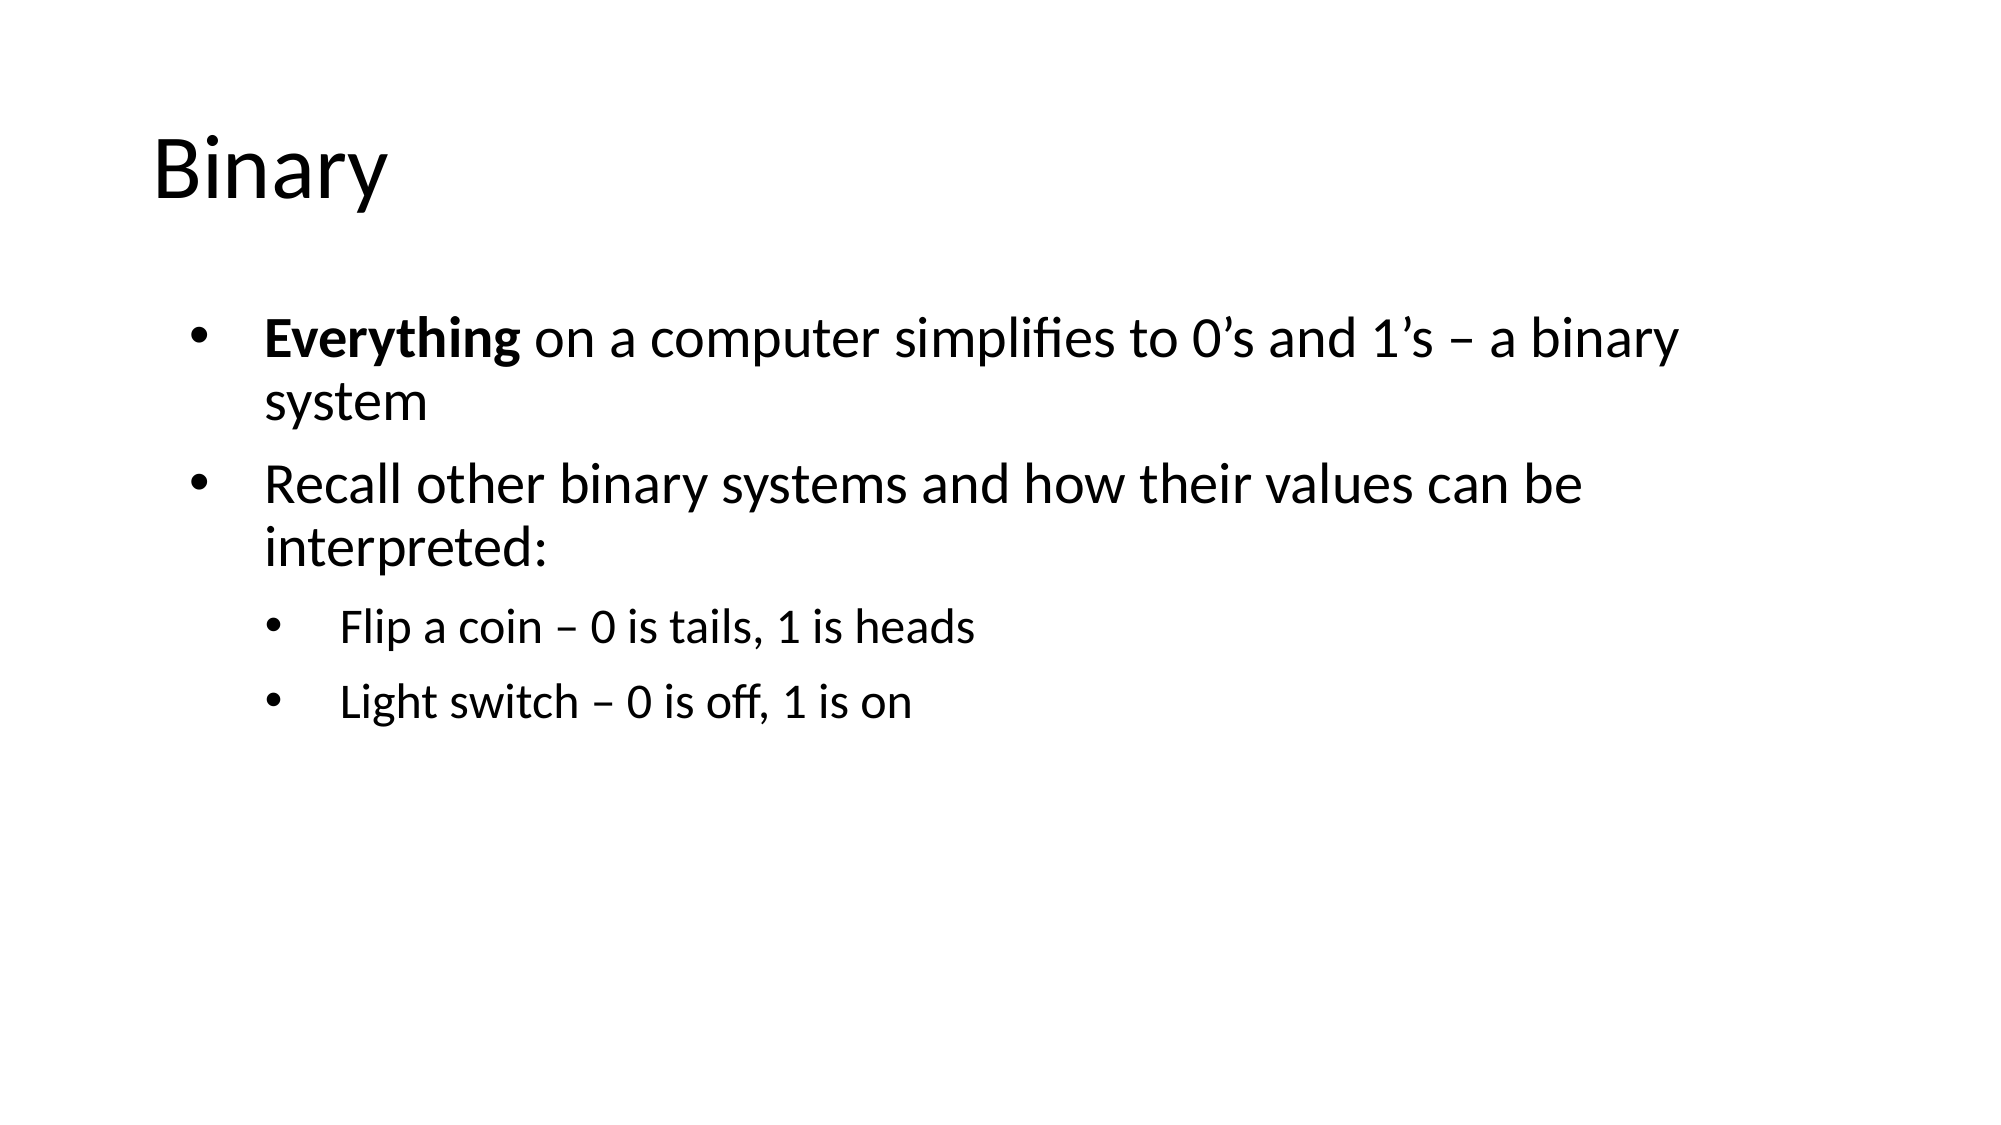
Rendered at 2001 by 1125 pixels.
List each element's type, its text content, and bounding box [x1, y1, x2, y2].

list Everything on a computer simplifies to 0’s and 1’s – a binary system Recall other binary systems and how their values can be interpreted: Flip a coin – 0 is tails, 1 is heads Light switch – 0 is off, 1 is on [137, 299, 1863, 1014]
title Binary [137, 59, 1863, 278]
